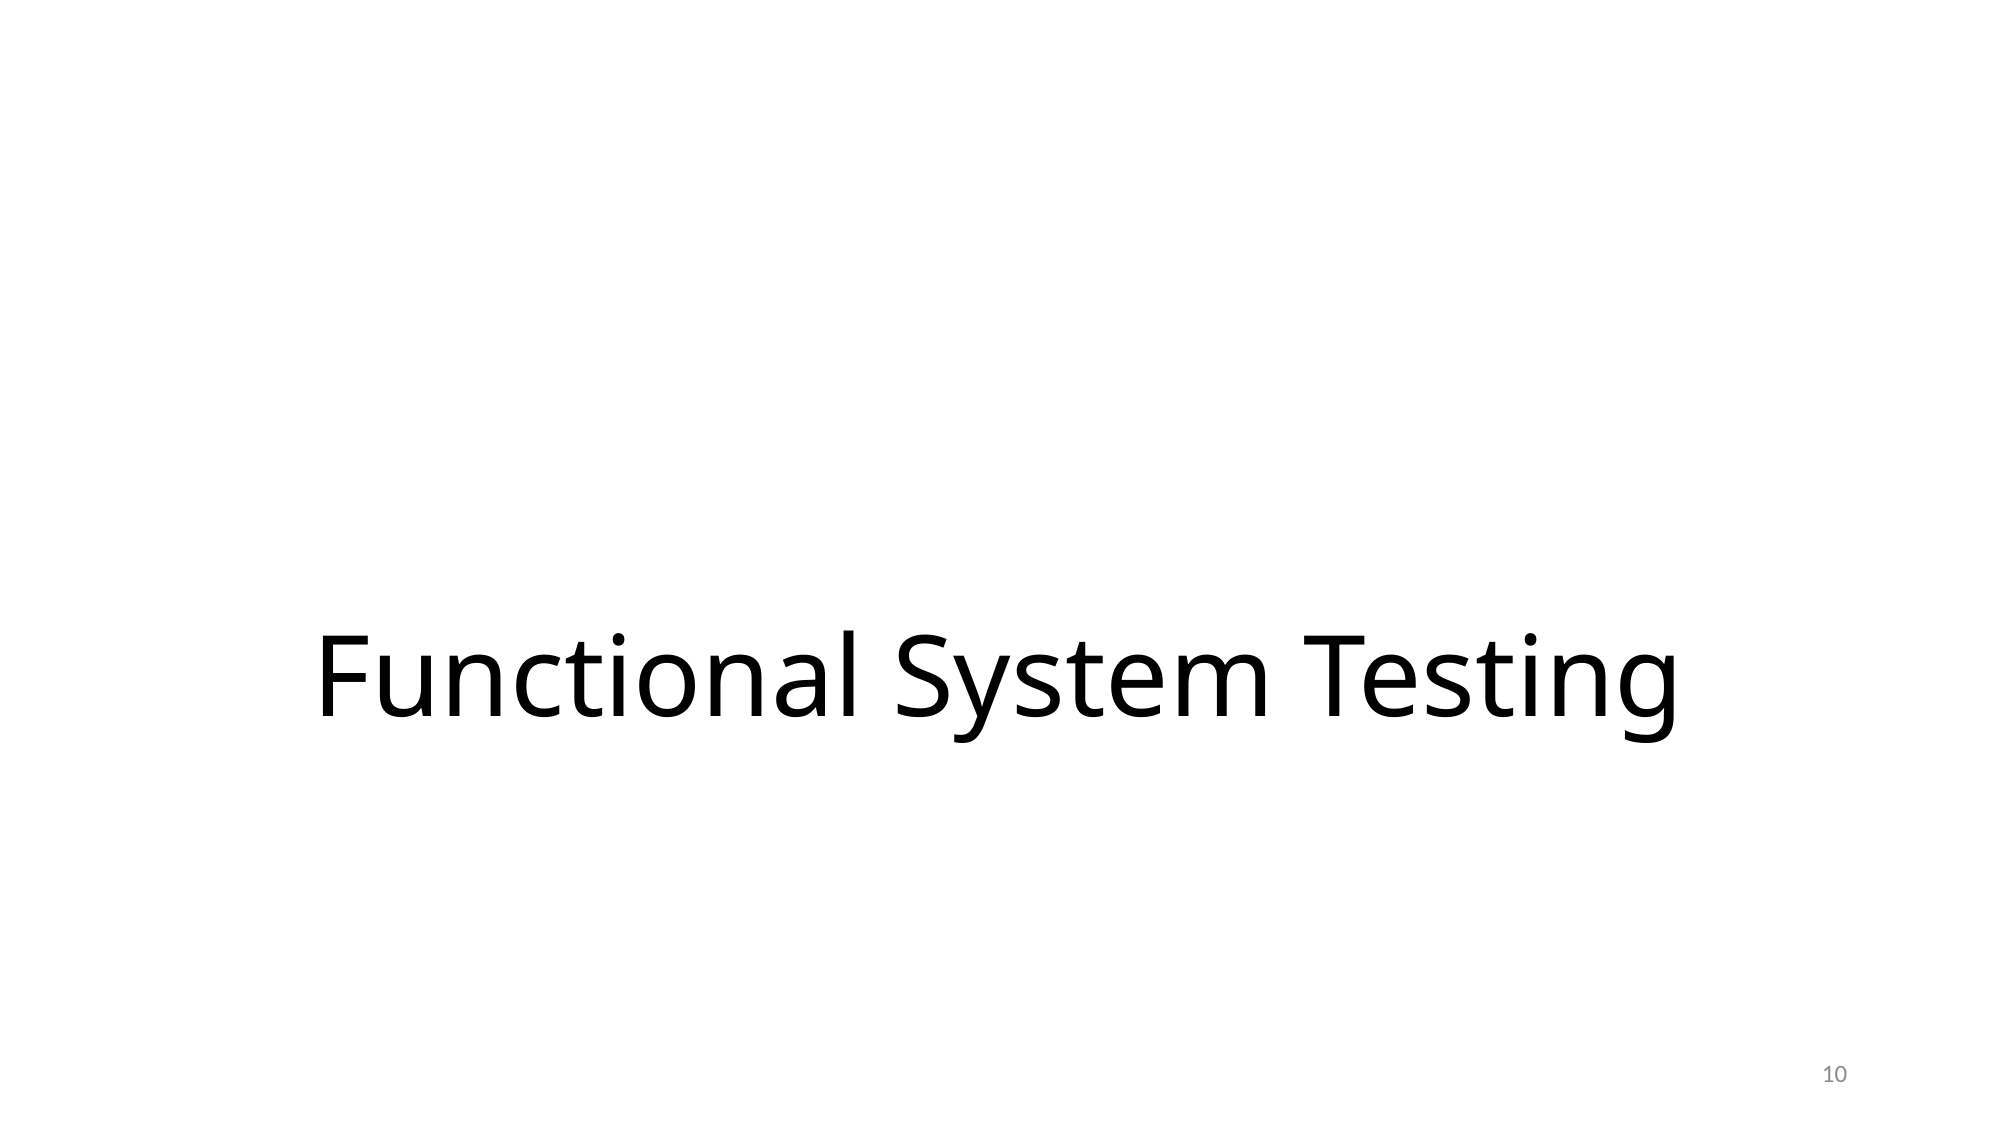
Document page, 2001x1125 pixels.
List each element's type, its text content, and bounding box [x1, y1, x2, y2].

title Functional System Testing [136, 280, 1862, 749]
slide_number 10 [1412, 1042, 1863, 1103]
